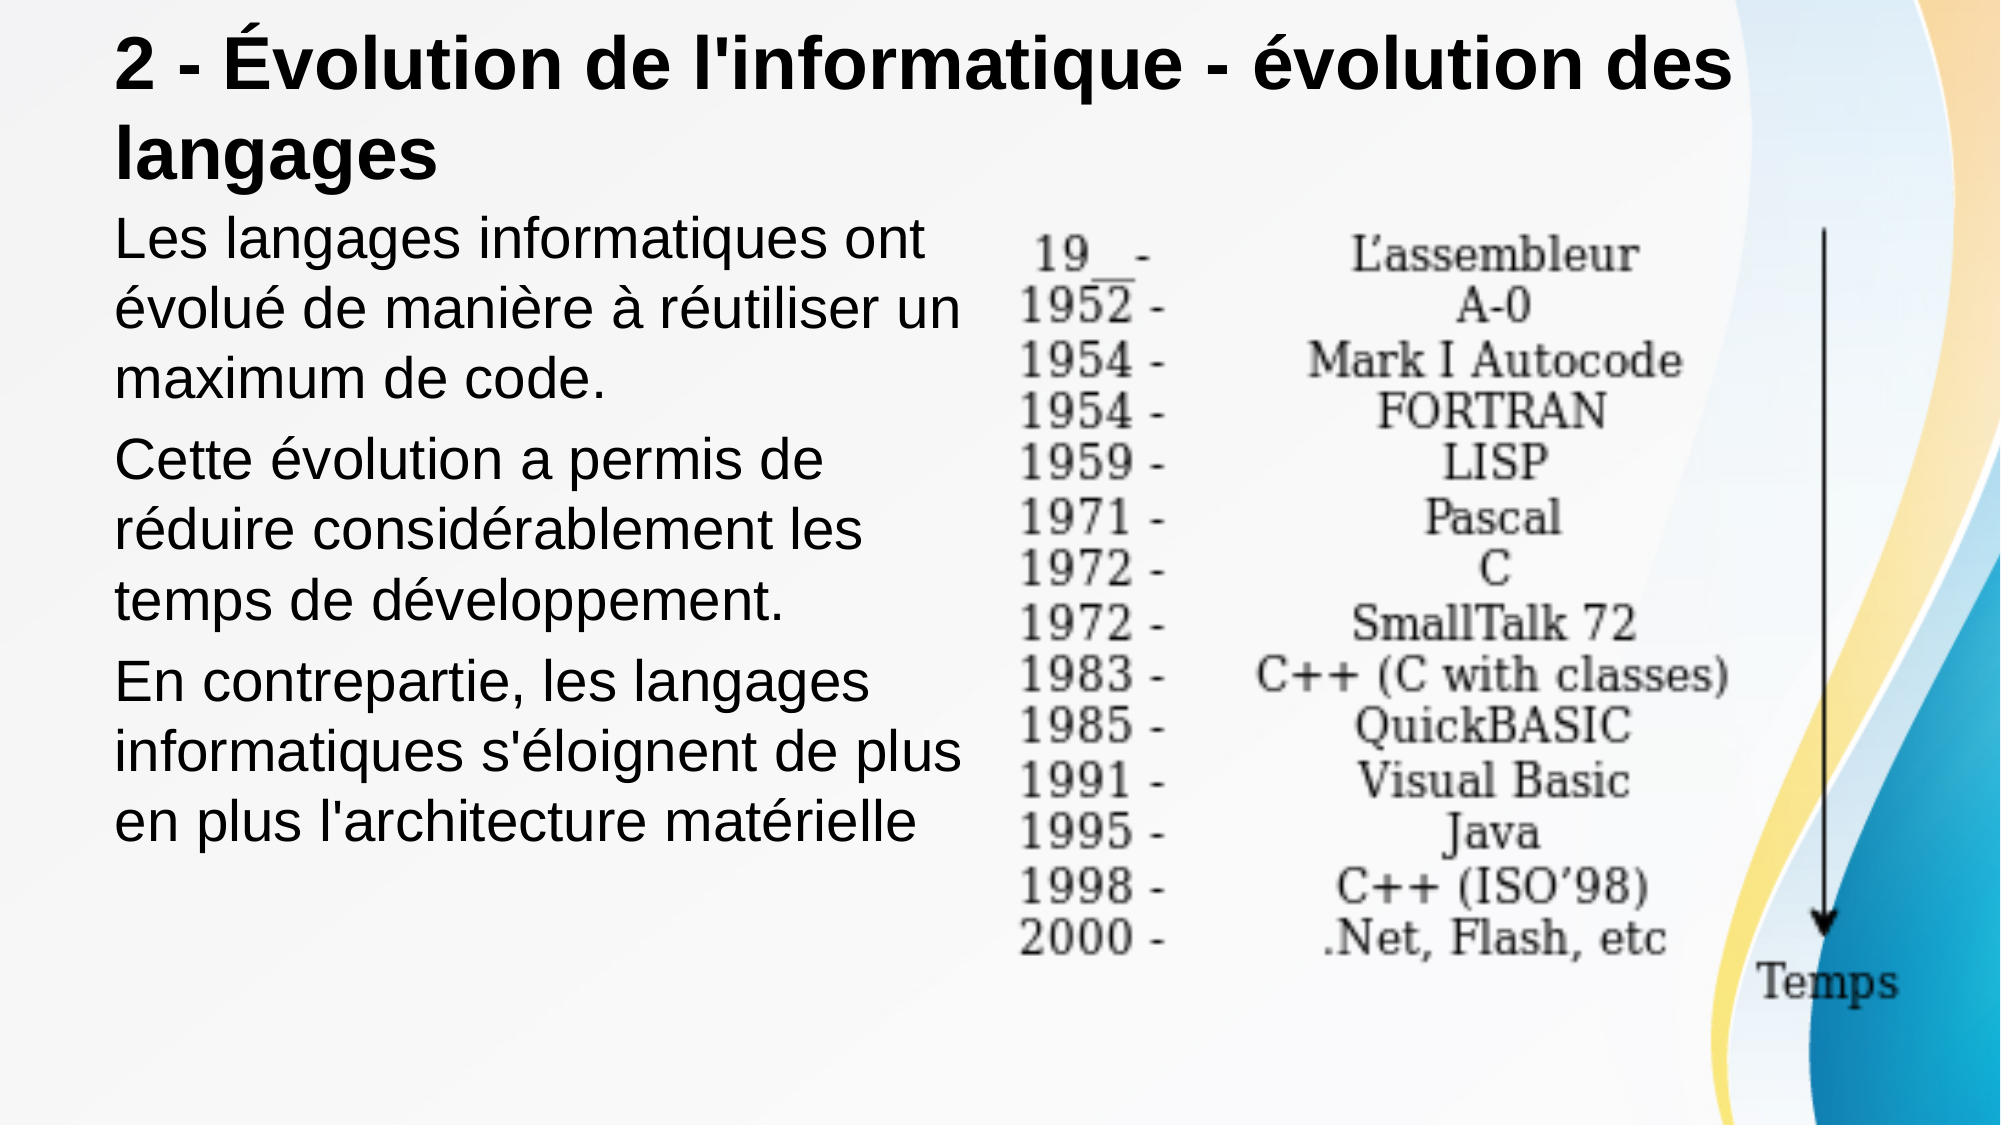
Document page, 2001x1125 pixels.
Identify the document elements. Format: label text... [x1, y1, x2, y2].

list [983, 203, 2000, 1018]
title 2 - Évolution de l'informatique - évolution des langages [99, 56, 1901, 153]
list Les langages informatiques ont évolué de manière à réutiliser un maximum de code. Cette évolution a permis de réduire considérablement les temps de développement. En contrepartie, les langages informatiques s'éloignent de plus en plus l'architecture matérielle [99, 192, 984, 1006]
picture [0, 0, 2001, 1125]
